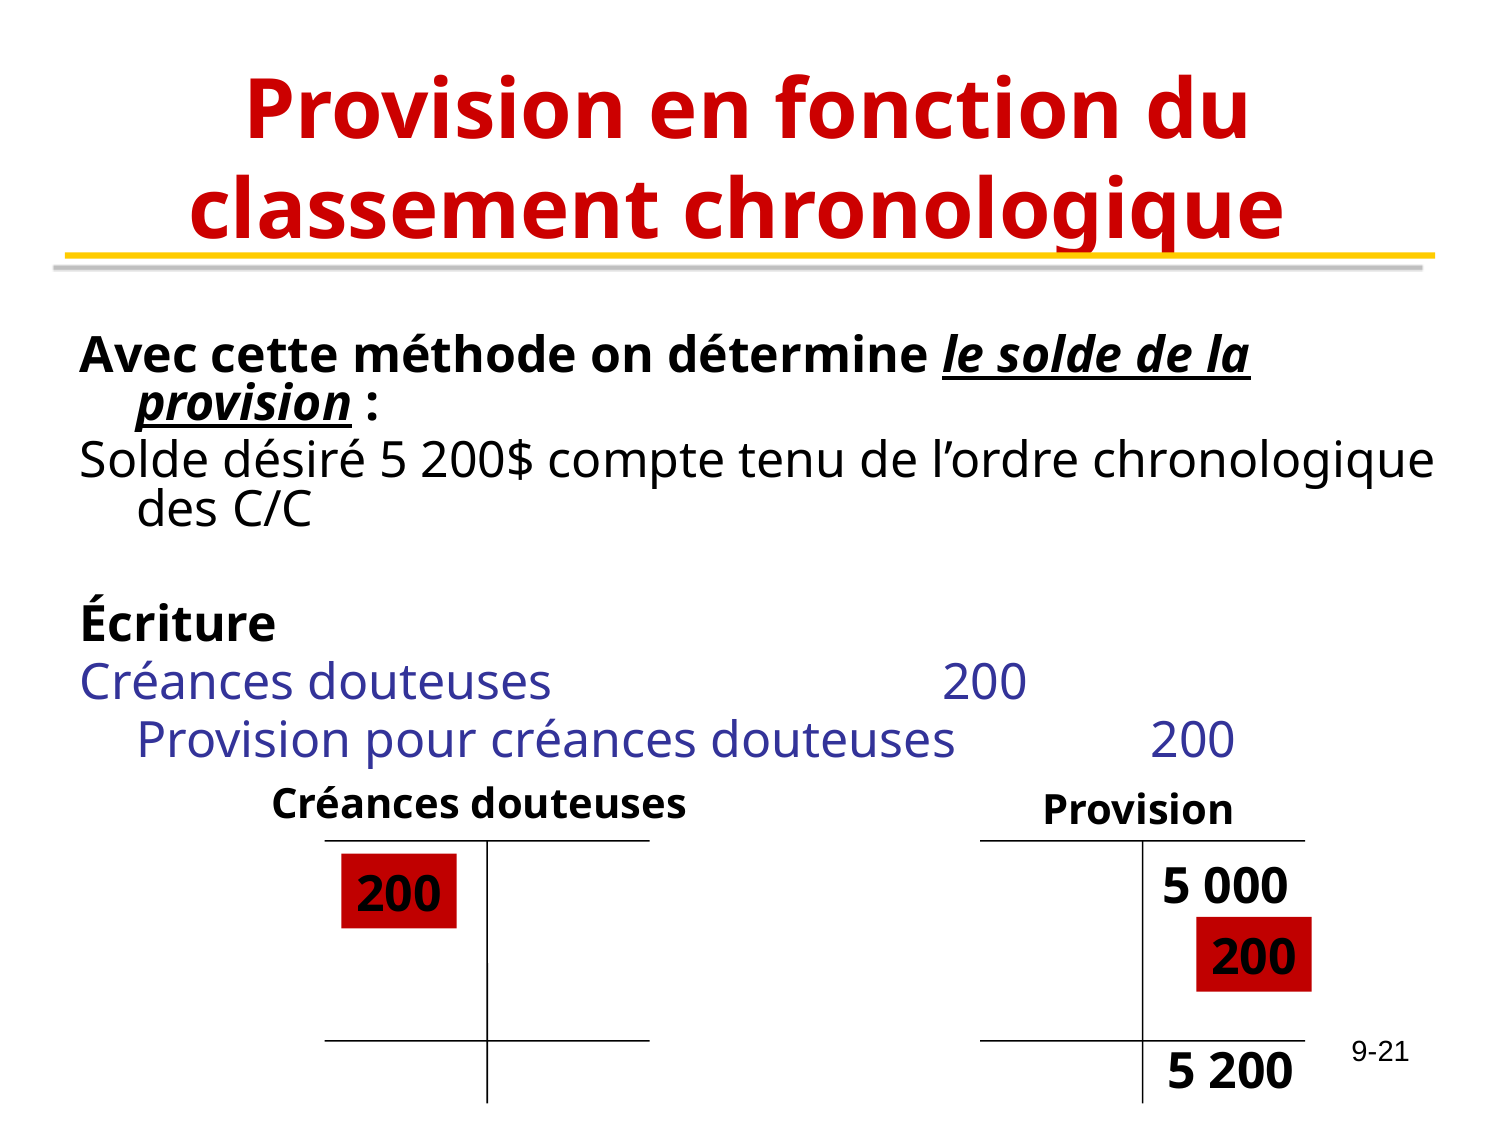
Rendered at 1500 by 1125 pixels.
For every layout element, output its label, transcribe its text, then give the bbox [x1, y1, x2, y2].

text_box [220, 768, 1318, 1107]
title Provision en fonction du classement chronologique [29, 35, 1468, 275]
slide_number 9-21 [1323, 1024, 1425, 1103]
list Avec cette méthode on détermine le solde de la provision : Solde désiré 5 200$ compte tenu de l’ordre chronologique des C/C Écriture Créances douteuses 200 Provision pour créances douteuses 200 [64, 326, 1465, 627]
